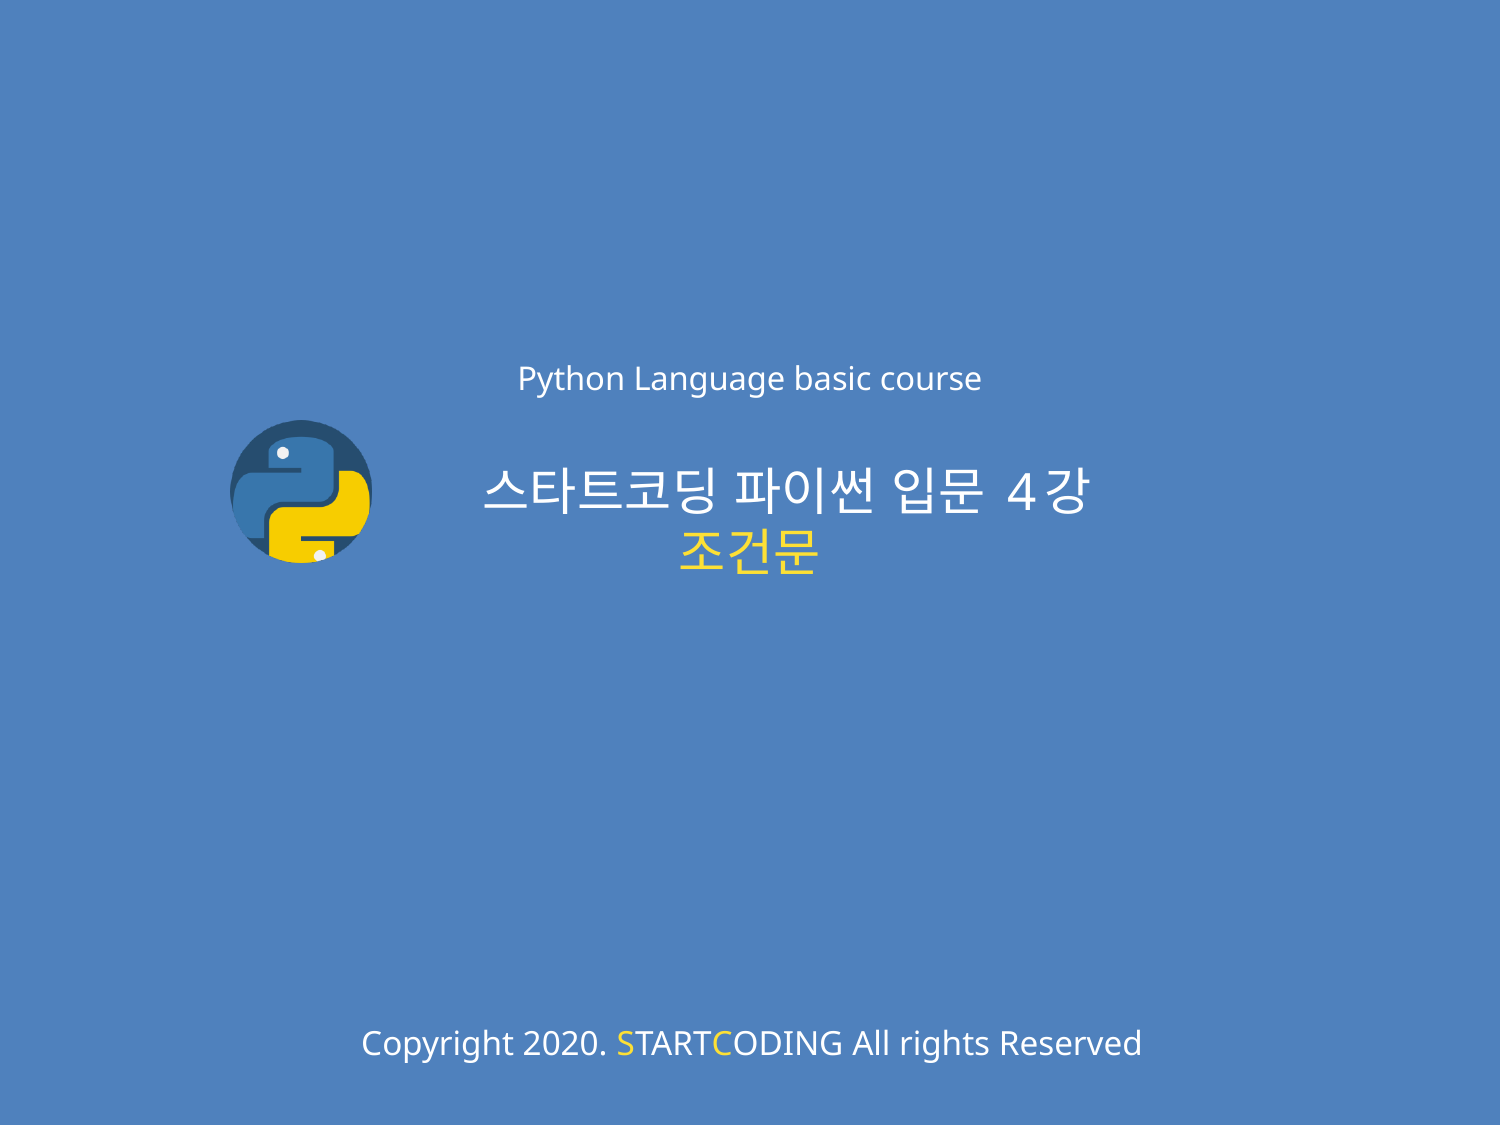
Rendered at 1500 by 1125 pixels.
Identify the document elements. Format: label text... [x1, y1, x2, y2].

picture [229, 420, 373, 563]
title Python Language basic course 스타트코딩 파이썬 입문 4강 조건문 [112, 349, 1388, 591]
text_box Copyright 2020. STARTCODING All rights Reserved [347, 1014, 1158, 1070]
